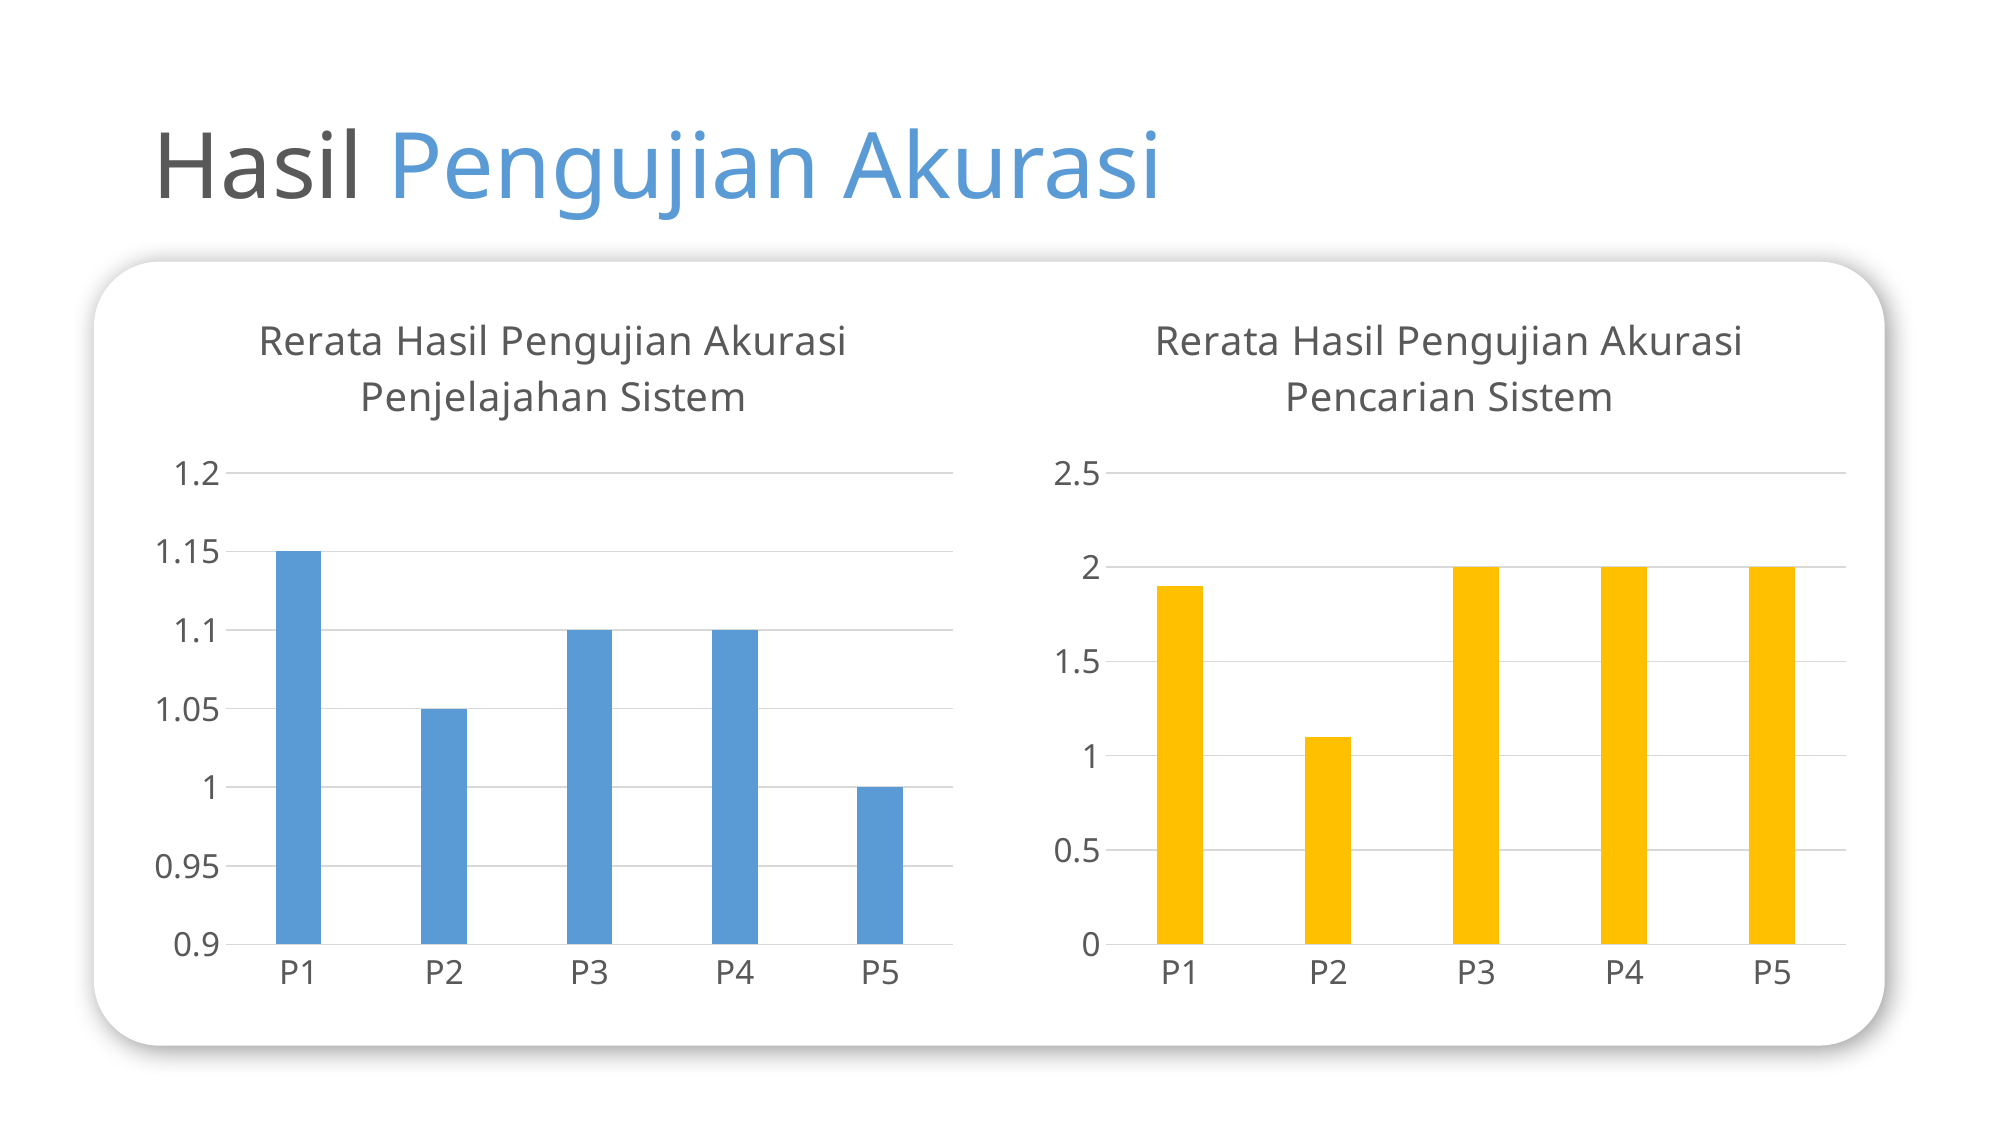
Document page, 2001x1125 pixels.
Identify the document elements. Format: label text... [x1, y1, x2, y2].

title Hasil Pengujian Akurasi [137, 59, 1863, 278]
chart [1036, 277, 1863, 1009]
chart [137, 277, 970, 1009]
text_box [92, 264, 1886, 1047]
